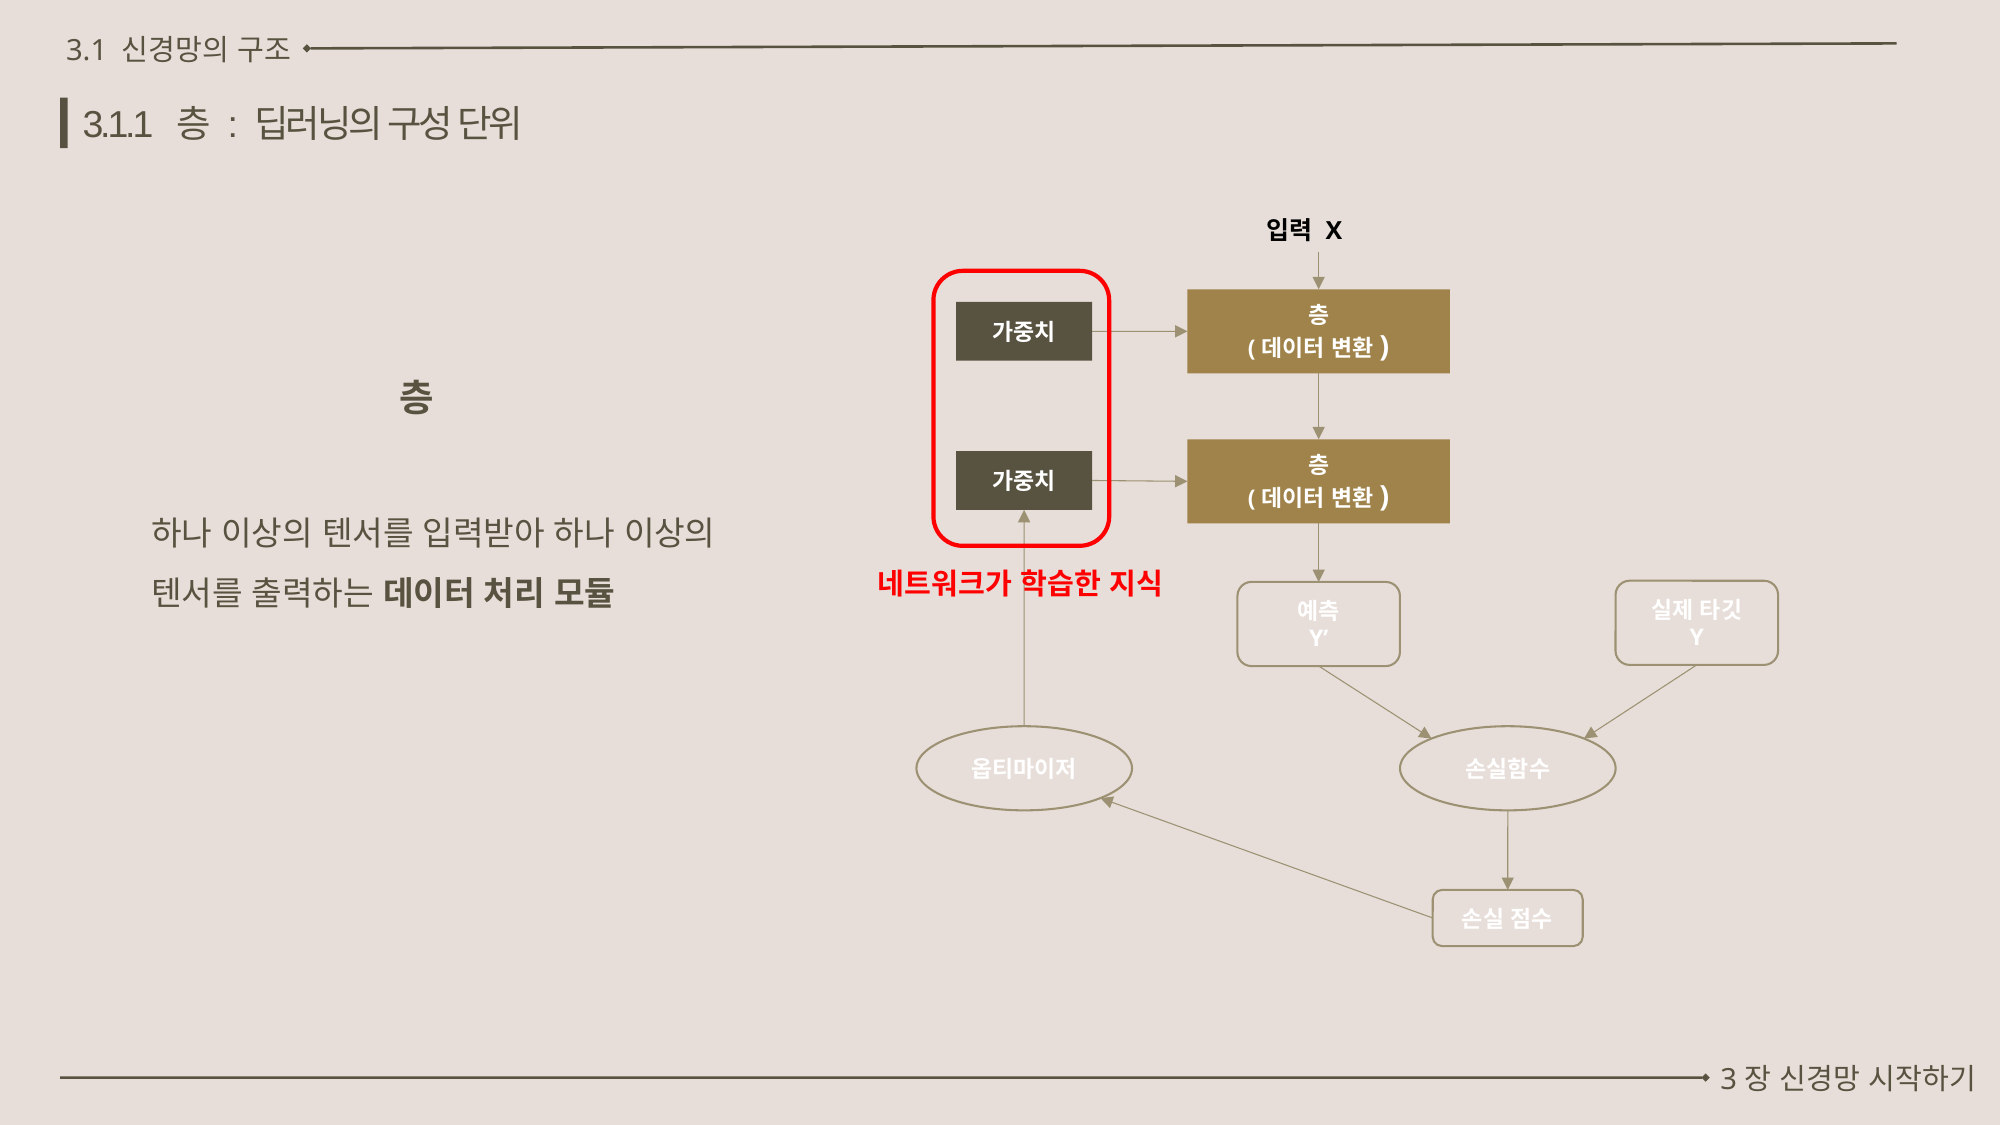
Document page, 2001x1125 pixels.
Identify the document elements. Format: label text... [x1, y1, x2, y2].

text_box 옵티마이저 [915, 725, 1134, 812]
text_box 하나 이상의 텐서를 입력받아 하나 이상의 텐서를 출력하는 데이터 처리 모듈 [136, 484, 771, 619]
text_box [1100, 797, 1433, 918]
text_box 예측 Y’ [1236, 580, 1401, 668]
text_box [862, 270, 1214, 609]
text_box 3.1 신경망의 구조 [51, 23, 307, 74]
text_box 손실 점수 [1431, 888, 1584, 948]
text_box 3장 신경망 시작하기 [1705, 1052, 1992, 1103]
text_box 층 [298, 366, 535, 427]
text_box 손실함수 [1398, 725, 1617, 812]
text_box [1584, 664, 1697, 739]
text_box 층 (데이터 변환) [1214, 438, 1451, 524]
text_box 층 (데이터 변환) [1214, 288, 1451, 374]
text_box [60, 92, 553, 154]
text_box 실제 타깃 Y [1614, 579, 1780, 666]
text_box 입력 X [1252, 206, 1386, 252]
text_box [312, 43, 1897, 49]
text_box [1318, 665, 1432, 739]
